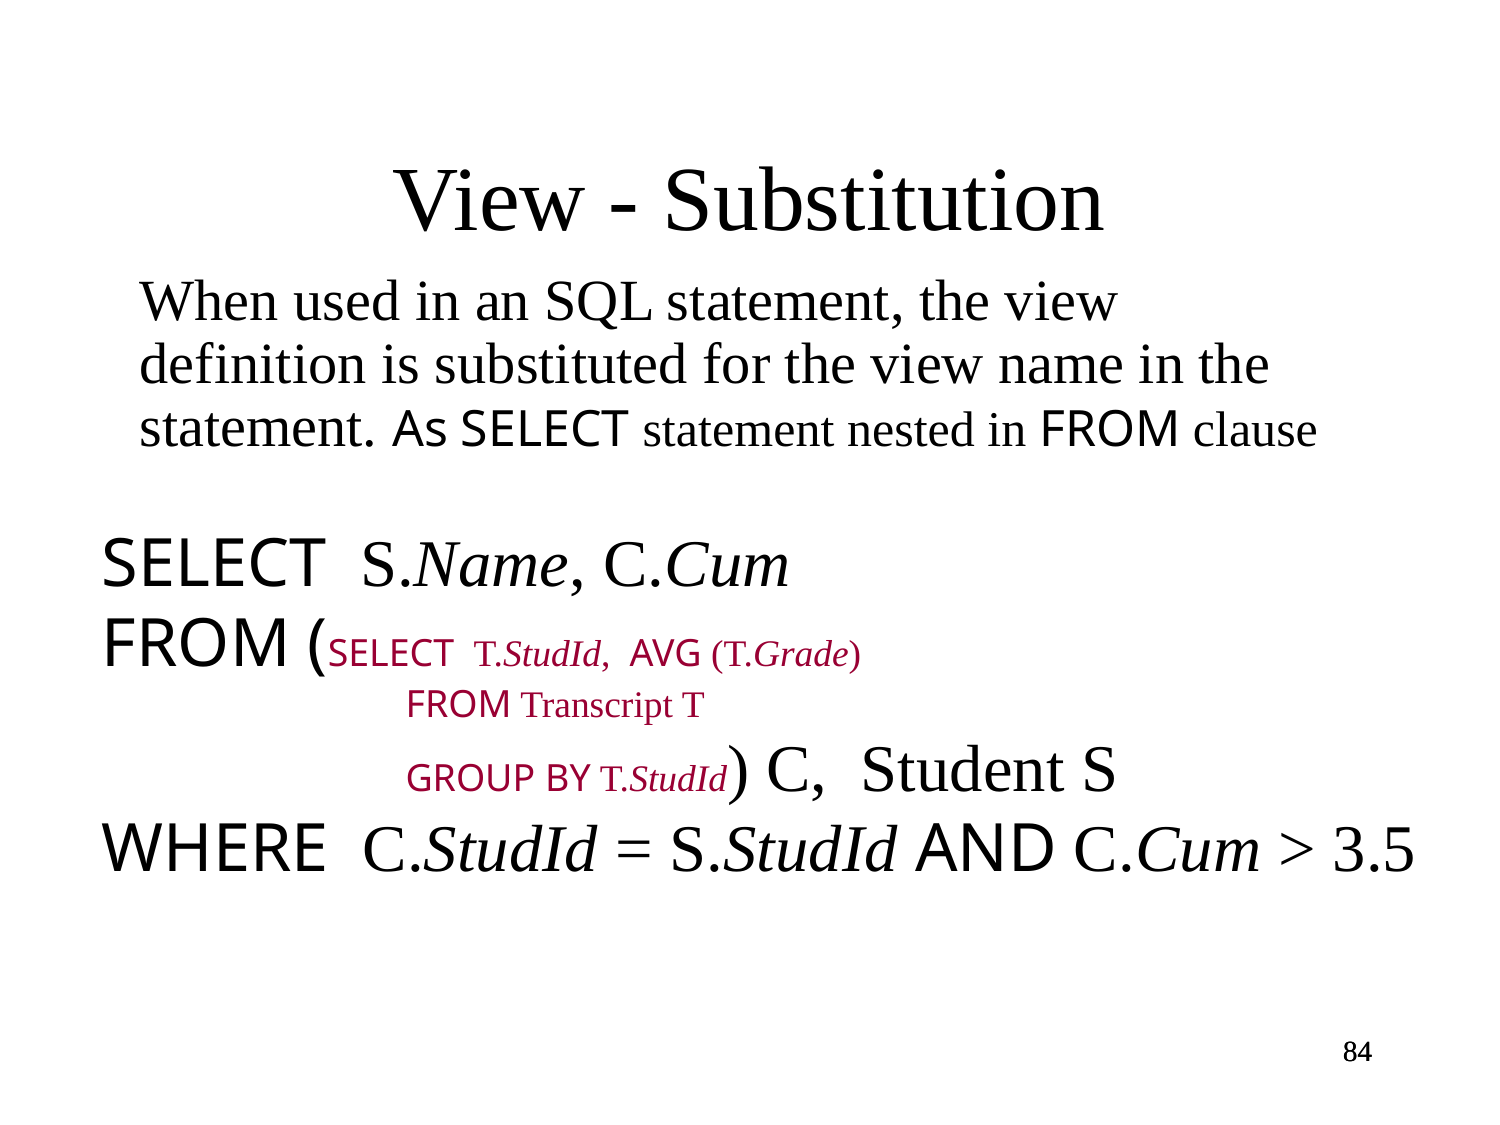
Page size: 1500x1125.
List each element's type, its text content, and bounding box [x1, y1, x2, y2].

title View - Substitution [112, 99, 1388, 288]
text_box When used in an SQL statement, the view definition is substituted for the view name in the statement. As SELECT statement nested in FROM clause [125, 262, 1350, 467]
text_box SELECT S.Name, C.Cum FROM (SELECT T.StudId, AVG (T.Grade) FROM Transcript T GROUP BY T.StudId) C, Student S WHERE C.StudId = S.StudId AND C.Cum > 3.5 [86, 512, 1432, 972]
slide_number 84 [1074, 1024, 1388, 1101]
